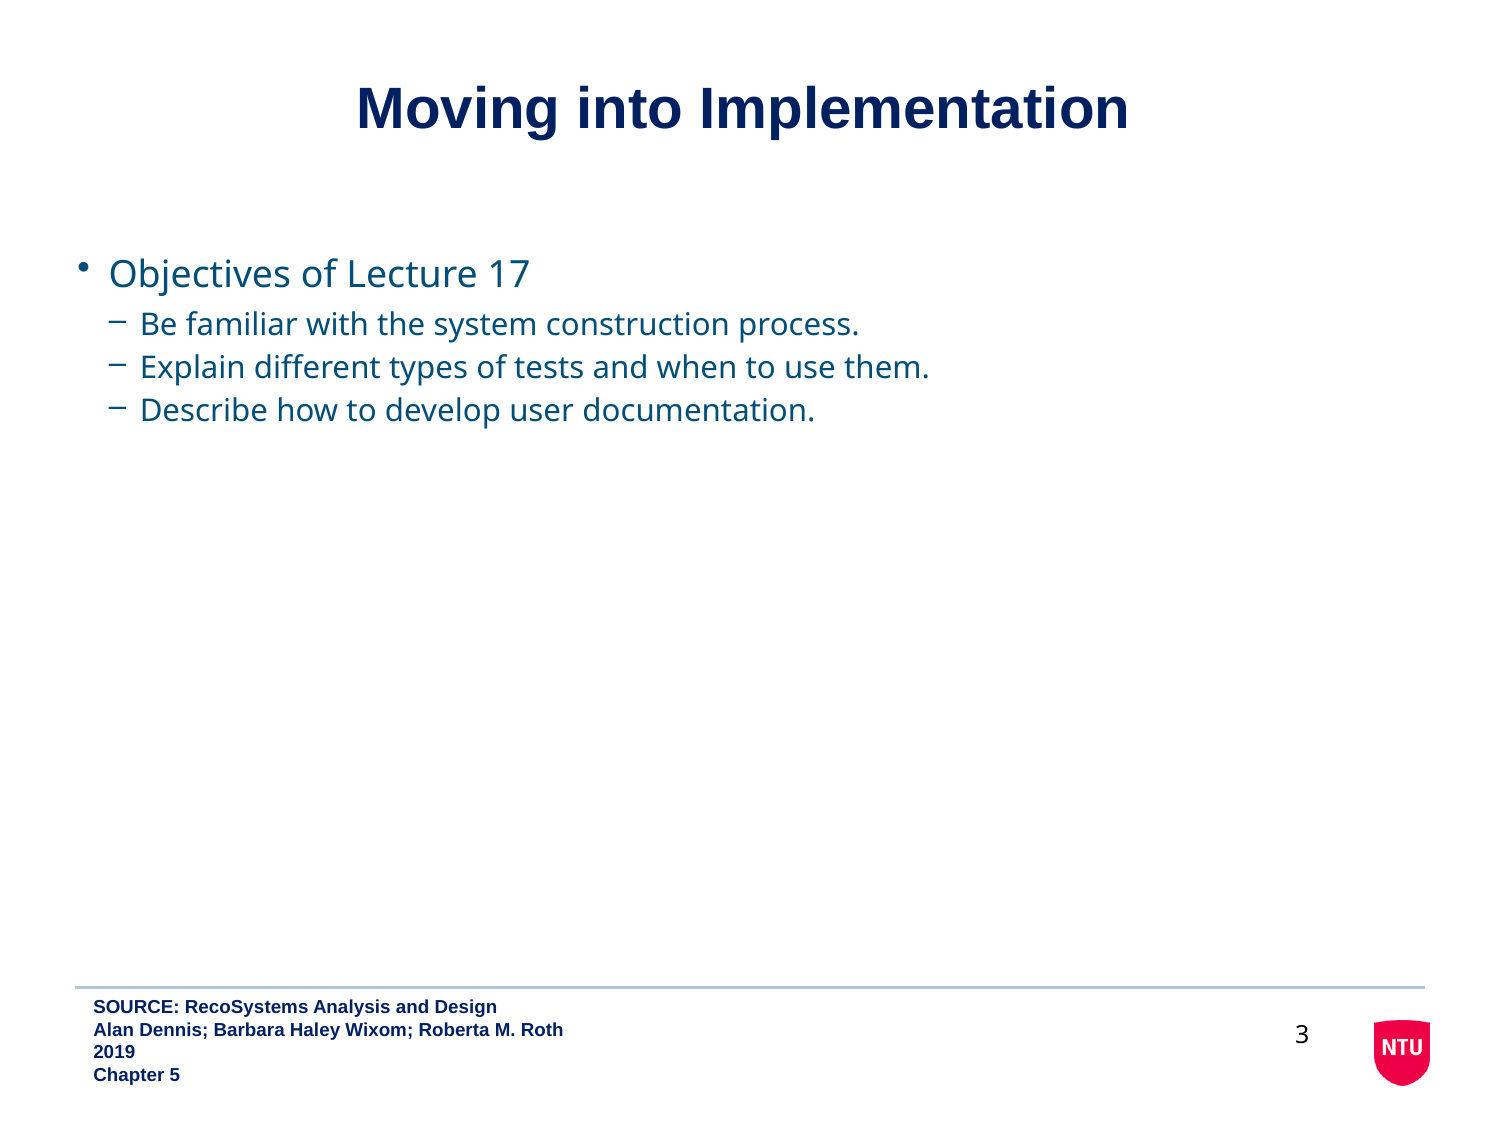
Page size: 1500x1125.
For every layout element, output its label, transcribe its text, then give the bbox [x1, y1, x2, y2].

picture [1374, 1020, 1430, 1086]
text_box SOURCE: RecoSystems Analysis and Design Alan Dennis; Barbara Haley Wixom; Roberta M. Roth 2019 Chapter 5 [78, 987, 579, 1115]
slide_number 3 [974, 1011, 1325, 1090]
list Objectives of Lecture 17 Be familiar with the system construction process. Explain different types of tests and when to use them. Describe how to develop user documentation. [62, 237, 1425, 445]
title Moving into Implementation [62, 62, 1425, 237]
